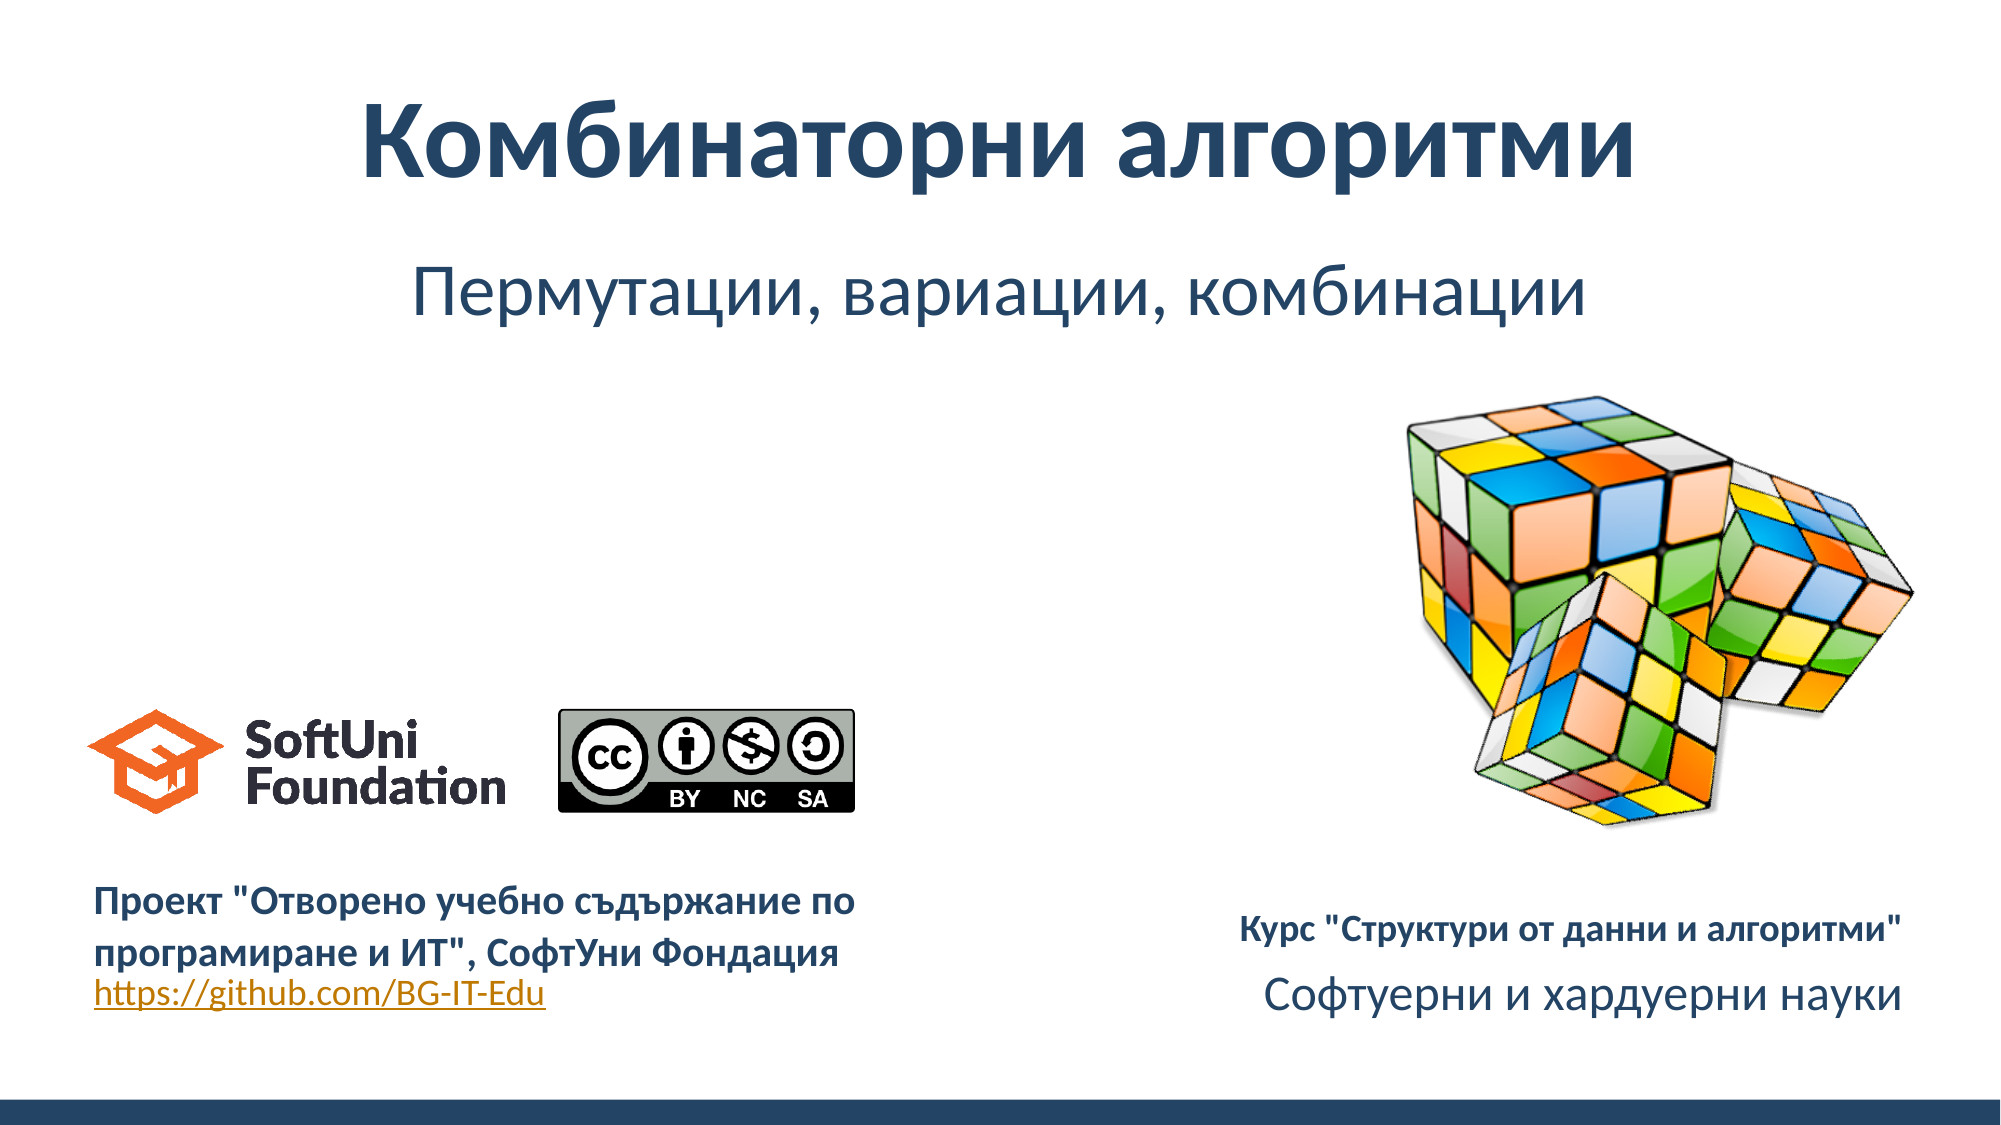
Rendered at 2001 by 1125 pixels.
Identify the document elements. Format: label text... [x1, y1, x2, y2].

picture [1388, 377, 1964, 894]
picture [87, 709, 505, 814]
title Комбинаторни алгоритми [91, 52, 1910, 213]
list Софтуерни и хардуерни науки [1048, 961, 1910, 1018]
picture [558, 708, 855, 813]
list https://github.com/BG-IT-Edu [87, 961, 868, 1018]
subtitle Пермутации, вариации, комбинации [91, 230, 1910, 445]
list Курс "Структури от данни и алгоритми" [1048, 894, 1910, 957]
list Проект "Отворено учебно съдържание по програмиране и ИТ", СофтУни Фондация [87, 894, 868, 951]
